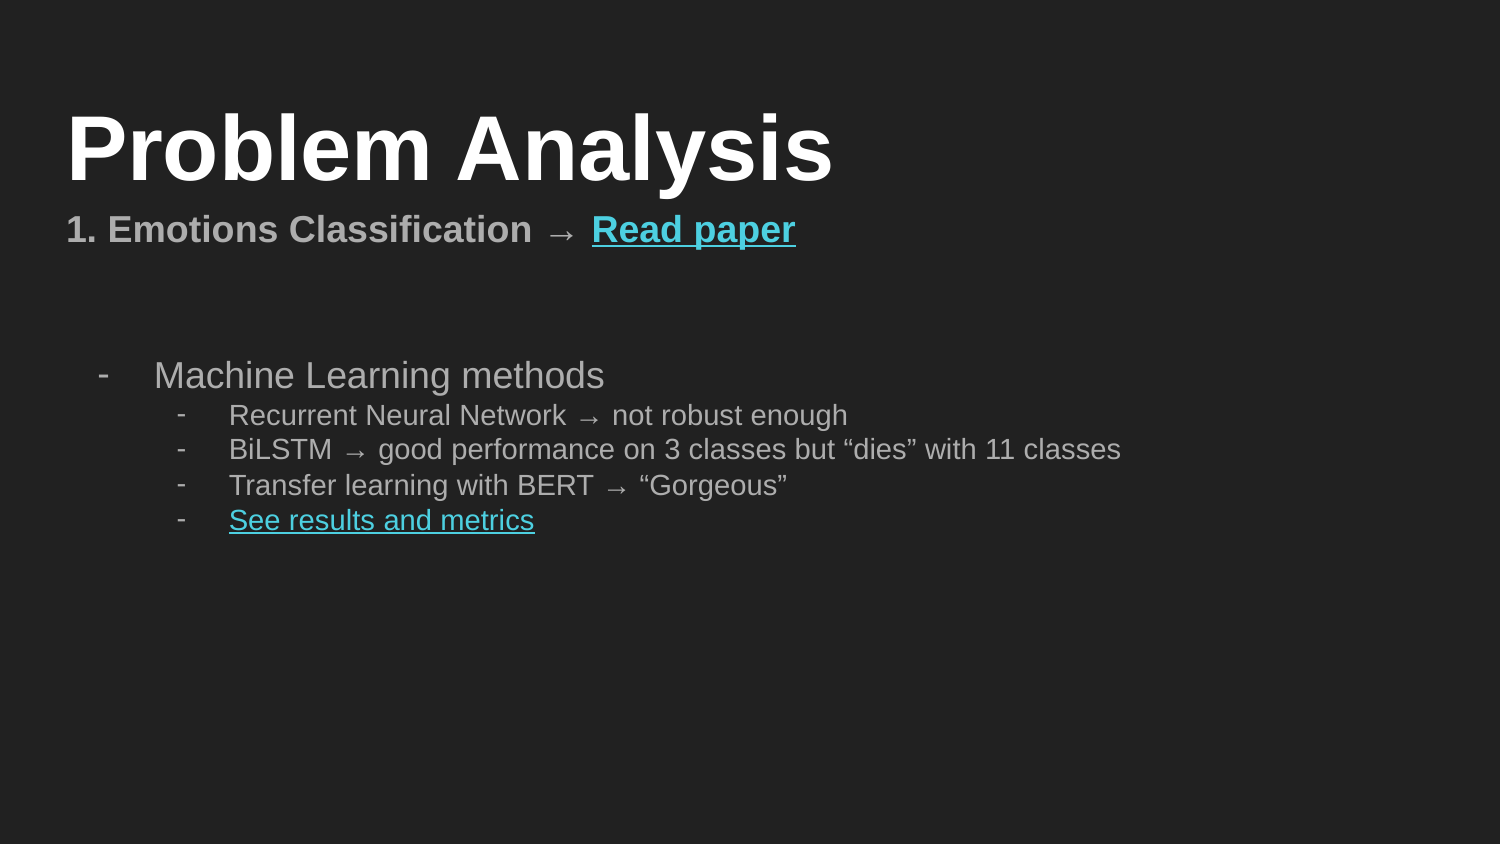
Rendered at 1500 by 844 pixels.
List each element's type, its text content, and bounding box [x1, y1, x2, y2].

title Problem Analysis [51, 72, 1486, 266]
list 1. Emotions Classification → Read paper [51, 190, 1449, 283]
list Machine Learning methods Recurrent Neural Network → not robust enough BiLSTM → good performance on 3 classes but “dies” with 11 classes Transfer learning with BERT → “Gorgeous” See results and metrics [63, 265, 1462, 591]
